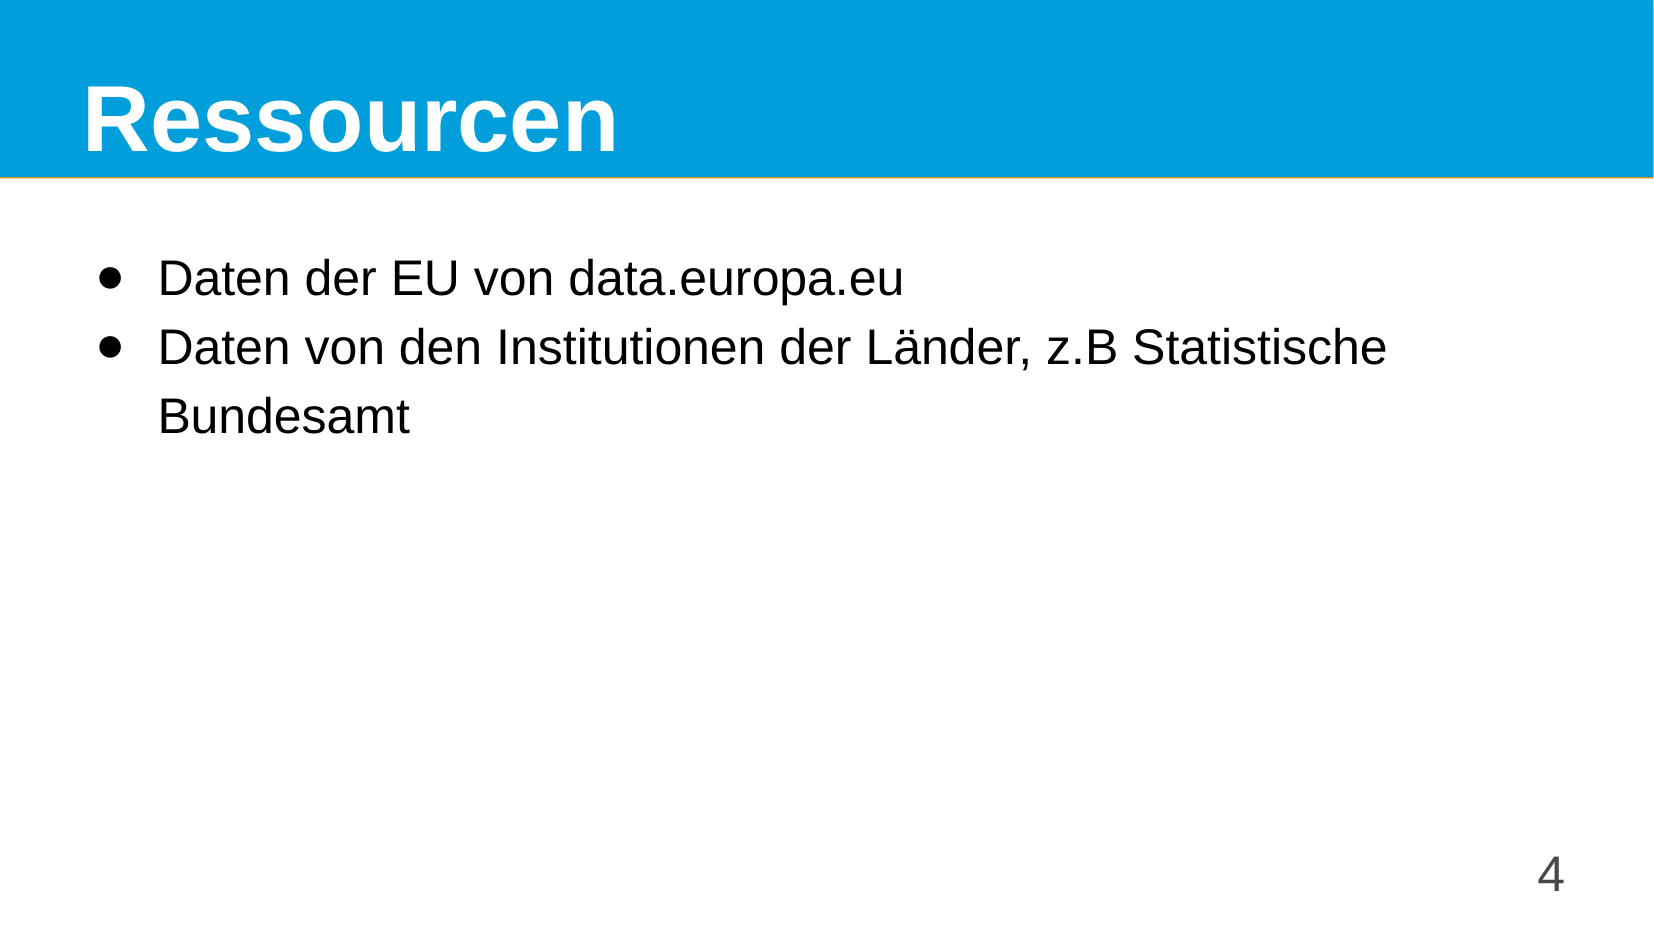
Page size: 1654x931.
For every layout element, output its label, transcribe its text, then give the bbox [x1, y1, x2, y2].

list Daten der EU von data.europa.eu Daten von den Institutionen der Länder, z.B Statistische Bundesamt [82, 236, 1563, 810]
picture [0, 179, 1654, 931]
slide_number ‹#› [1181, 841, 1565, 916]
title Ressourcen [82, 14, 1571, 171]
